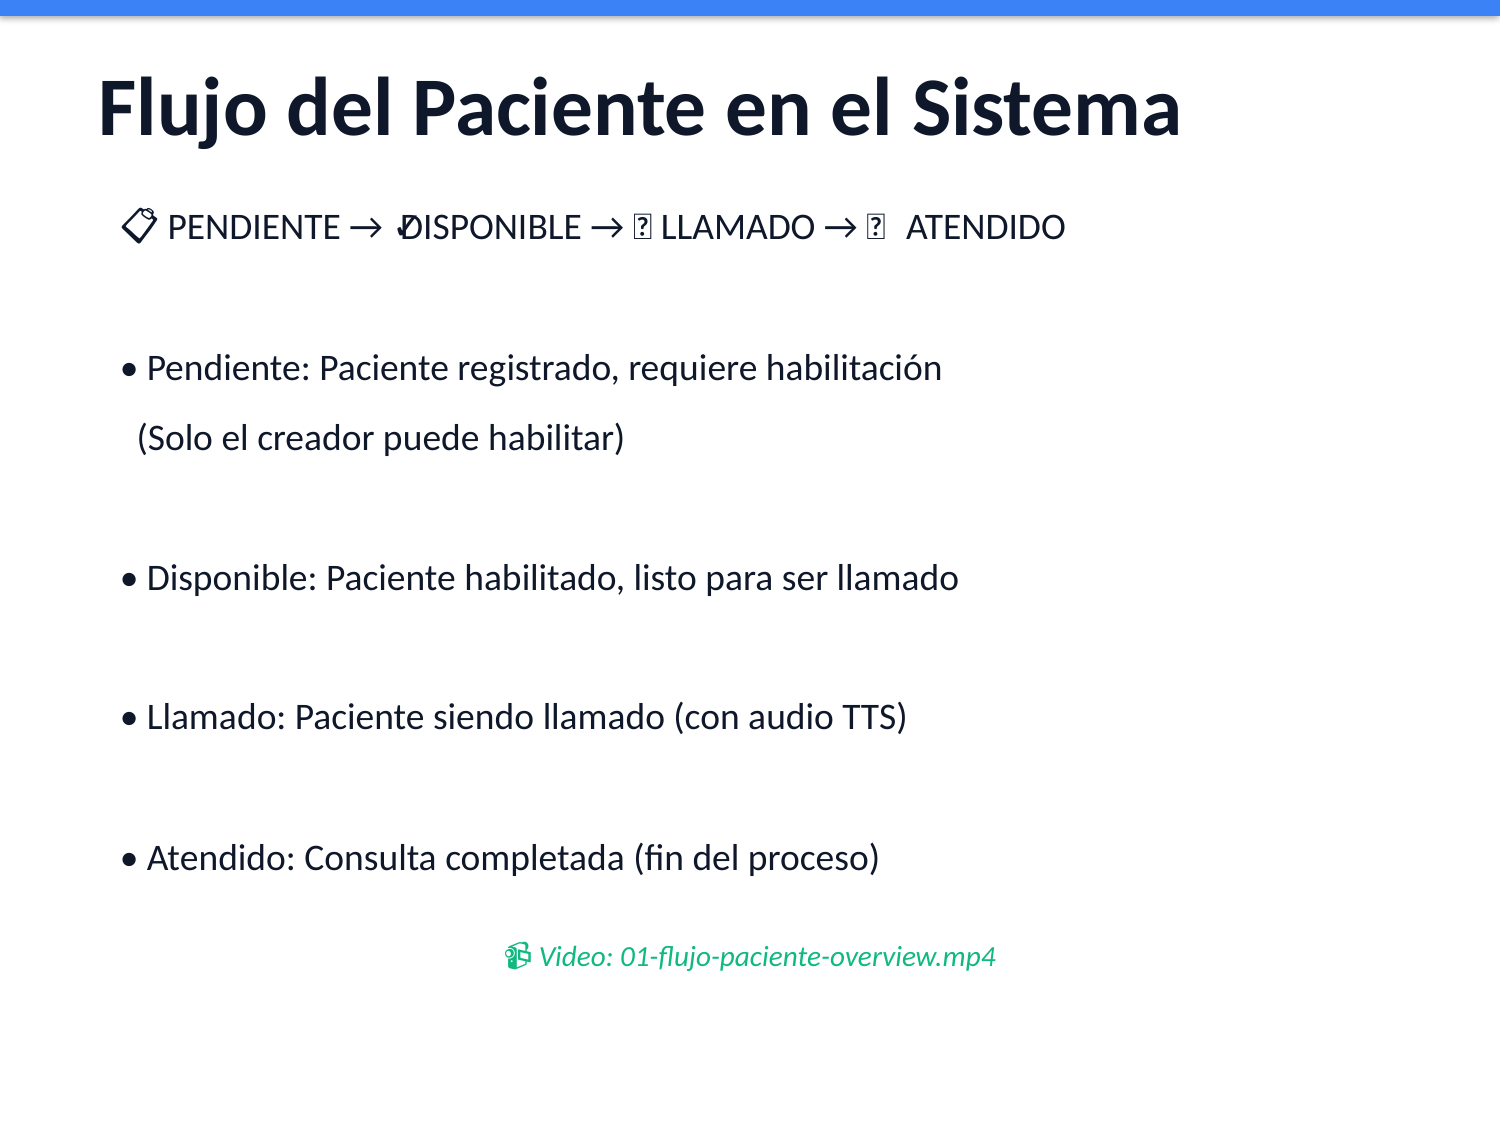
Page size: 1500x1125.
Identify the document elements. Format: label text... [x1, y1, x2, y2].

text_box [0, 0, 1500, 16]
text_box Flujo del Paciente en el Sistema [83, 45, 1199, 160]
text_box 📋 PENDIENTE → ✅ DISPONIBLE → 📢 LLAMADO → ✓ ATENDIDO • Pendiente: Paciente registrado, requiere habilitación (Solo el creador puede habilitar) • Disponible: Paciente habilitado, listo para ser llamado • Llamado: Paciente siendo llamado (con audio TTS) • Atendido: Consulta completada (fin del proceso) [104, 194, 1395, 886]
text_box 📹 Video: 01-flujo-paciente-overview.mp4 [488, 929, 1012, 980]
